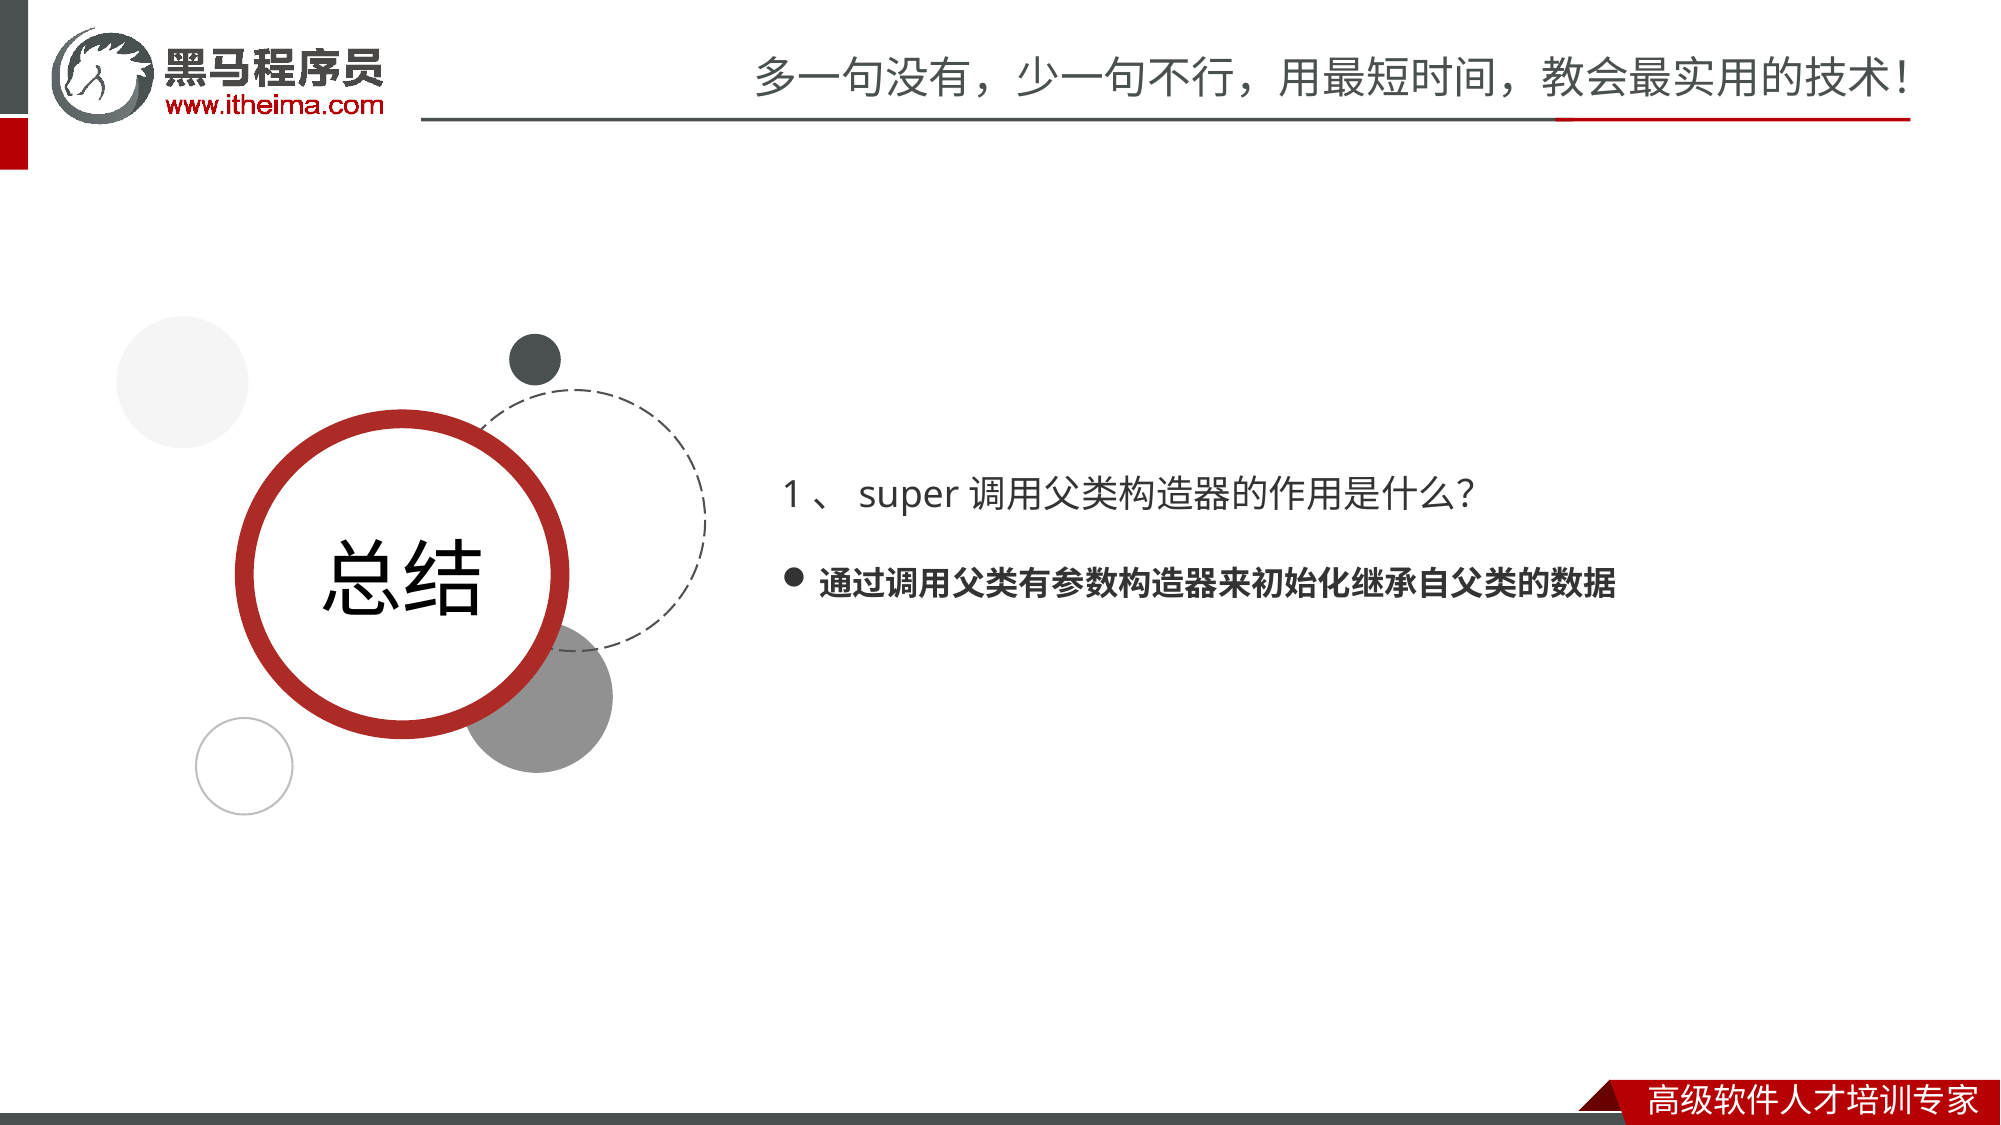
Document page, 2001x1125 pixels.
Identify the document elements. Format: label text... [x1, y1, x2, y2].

list 1、super调用父类构造器的作用是什么？ 通过调用父类有参数构造器来初始化继承自父类的数据 [766, 273, 1873, 754]
picture [50, 26, 384, 125]
